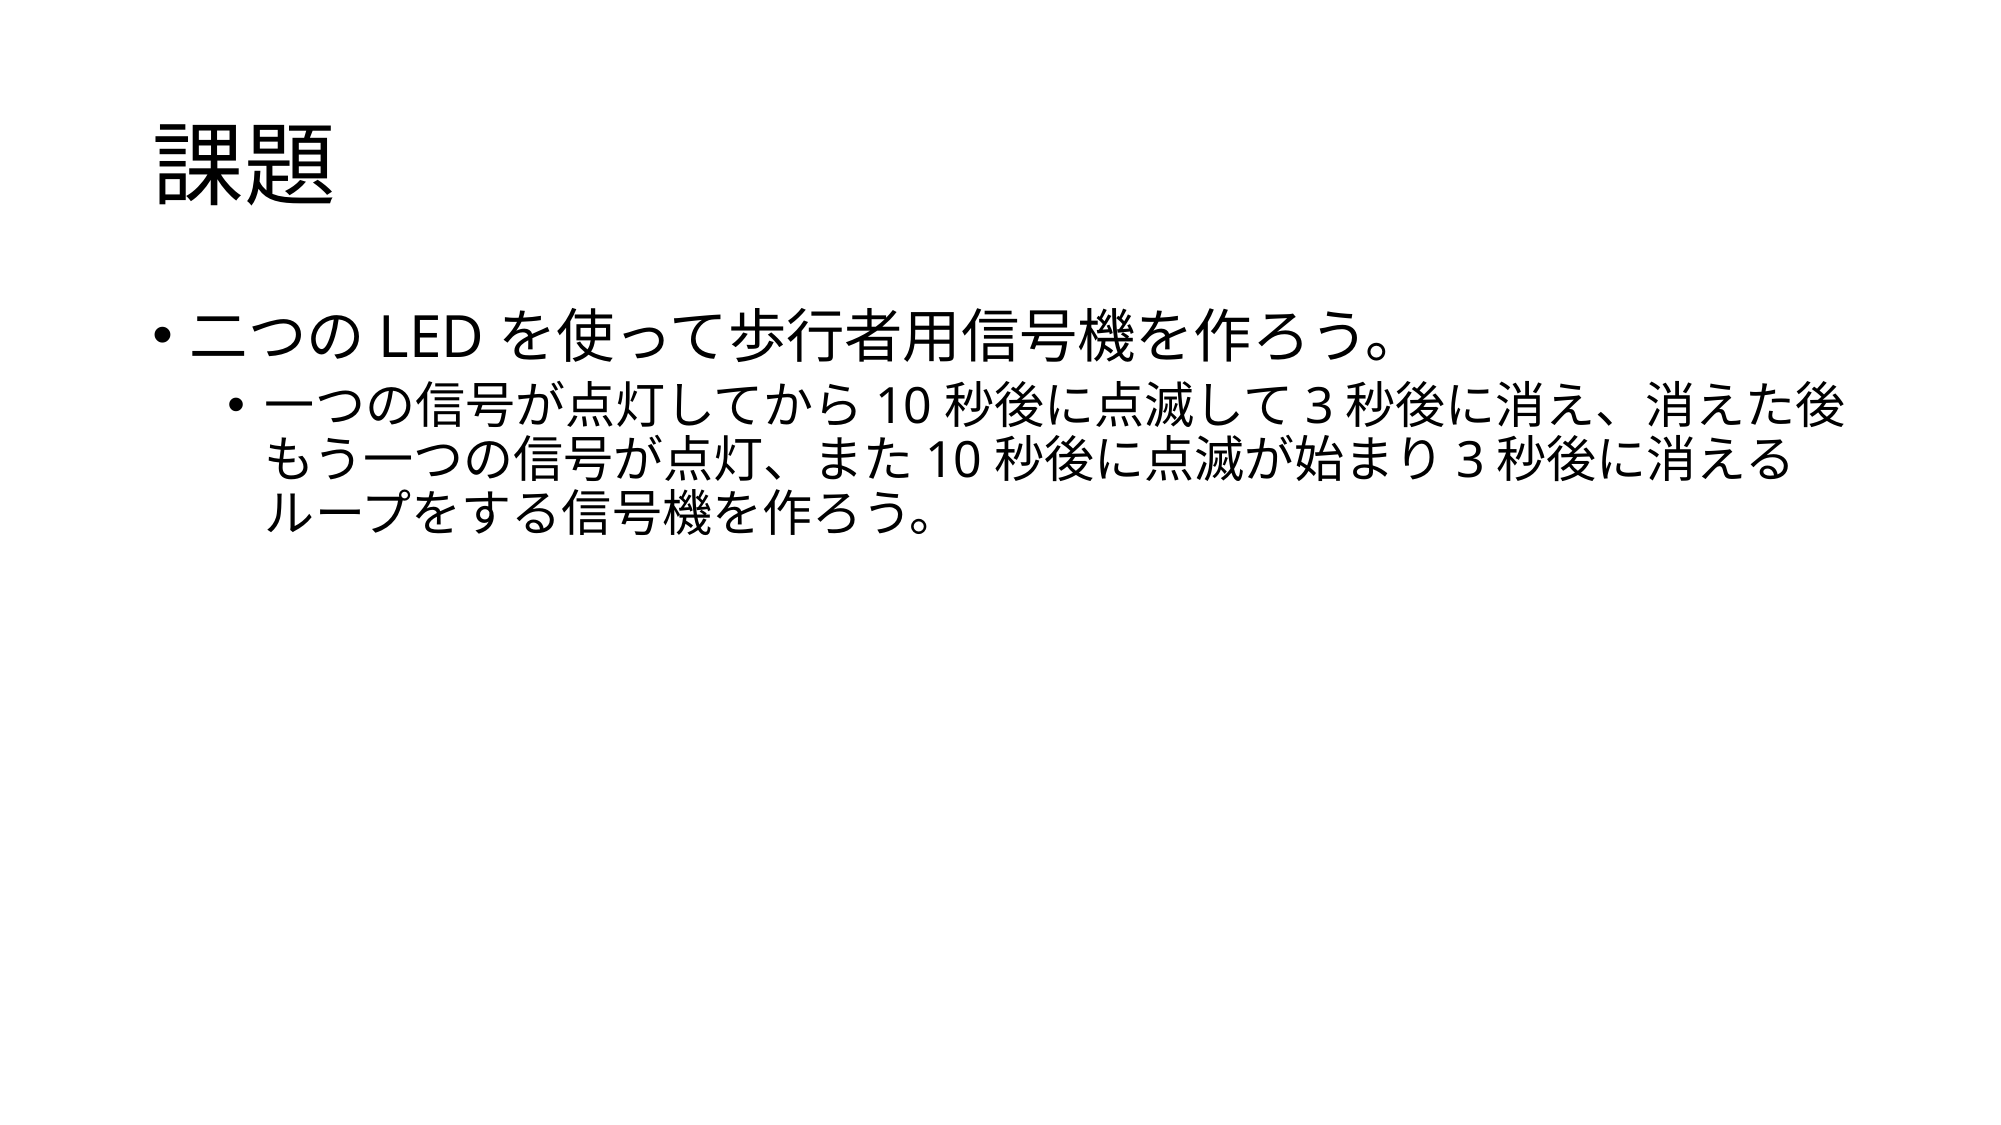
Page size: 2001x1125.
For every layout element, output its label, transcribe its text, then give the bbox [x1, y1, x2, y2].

list 二つのLEDを使って歩行者用信号機を作ろう。 一つの信号が点灯してから10秒後に点滅して3秒後に消え、消えた後もう一つの信号が点灯、また10秒後に点滅が始まり3秒後に消えるループをする信号機を作ろう。 [137, 299, 1863, 1014]
title 課題 [137, 59, 1863, 278]
